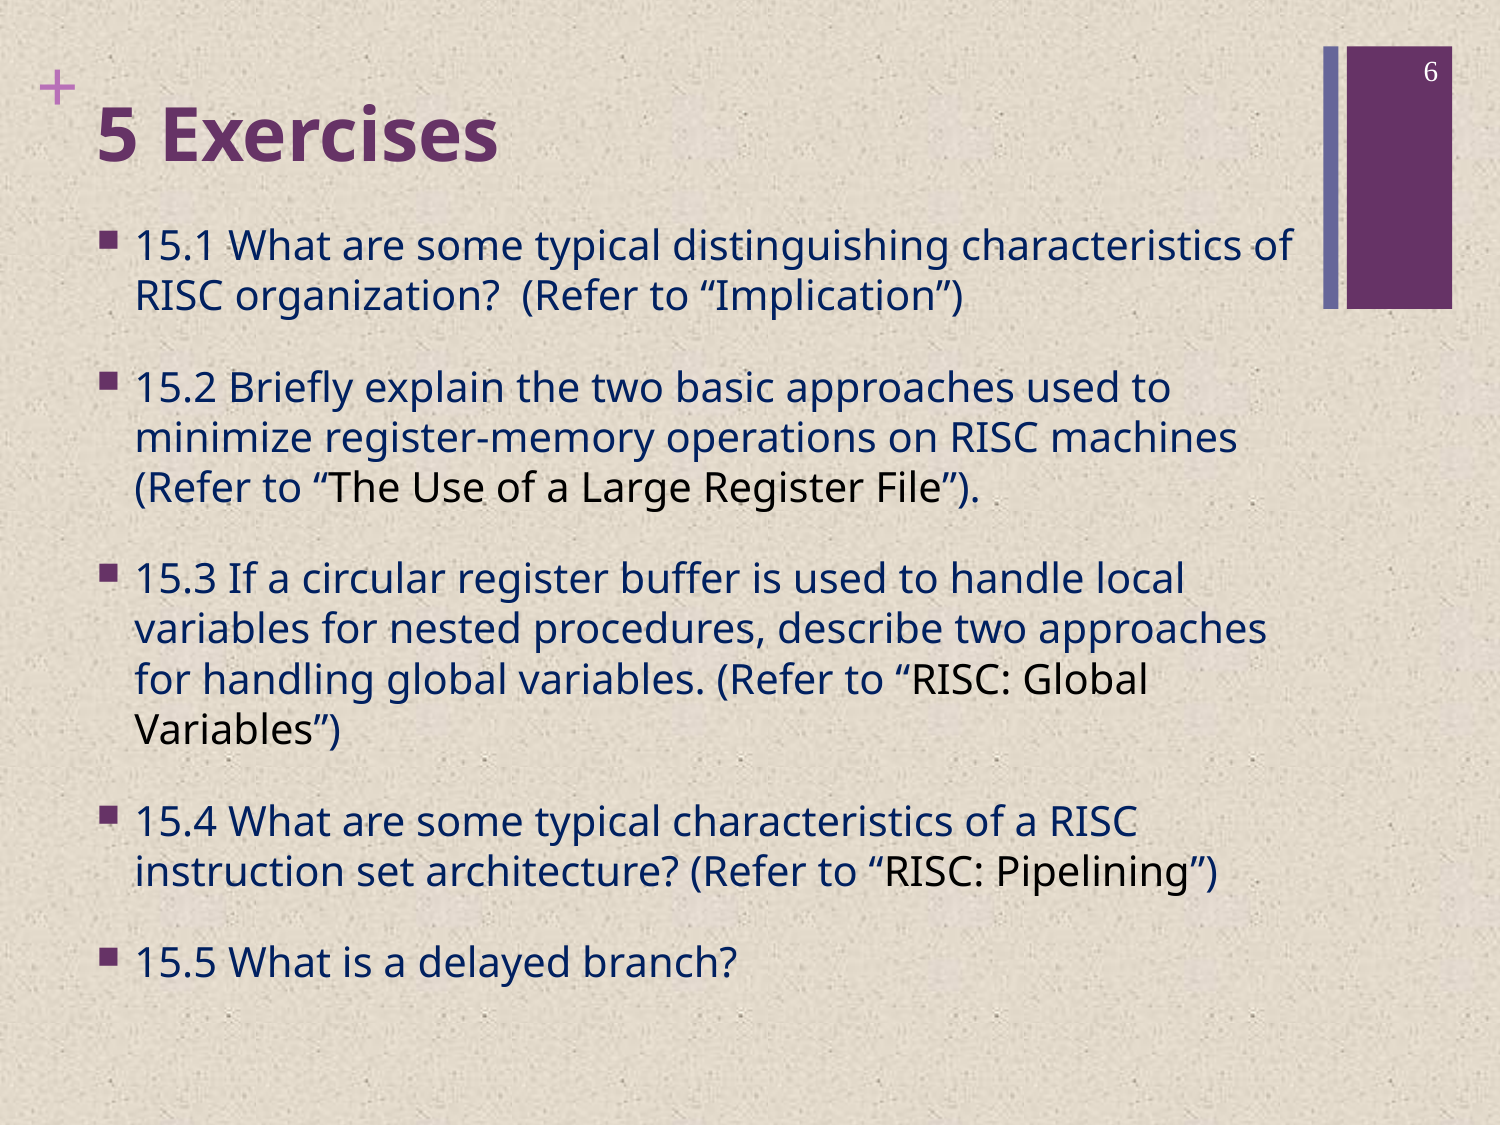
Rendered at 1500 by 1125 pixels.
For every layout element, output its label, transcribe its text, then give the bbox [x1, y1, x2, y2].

slide_number 6 [1362, 39, 1454, 100]
picture [0, 0, 1500, 1125]
list 15.1 What are some typical distinguishing characteristics of RISC organization? (Refer to “Implication”) 15.2 Briefly explain the two basic approaches used to minimize register-memory operations on RISC machines (Refer to “The Use of a Large Register File”). 15.3 If a circular register buffer is used to handle local variables for nested procedures, describe two approaches for handling global variables. (Refer to “RISC: Global Variables”) 15.4 What are some typical characteristics of a RISC instruction set architecture? (Refer to “RISC: Pipelining”) 15.5 What is a delayed branch? [81, 210, 1322, 1005]
title 5 Exercises [81, 79, 1322, 185]
